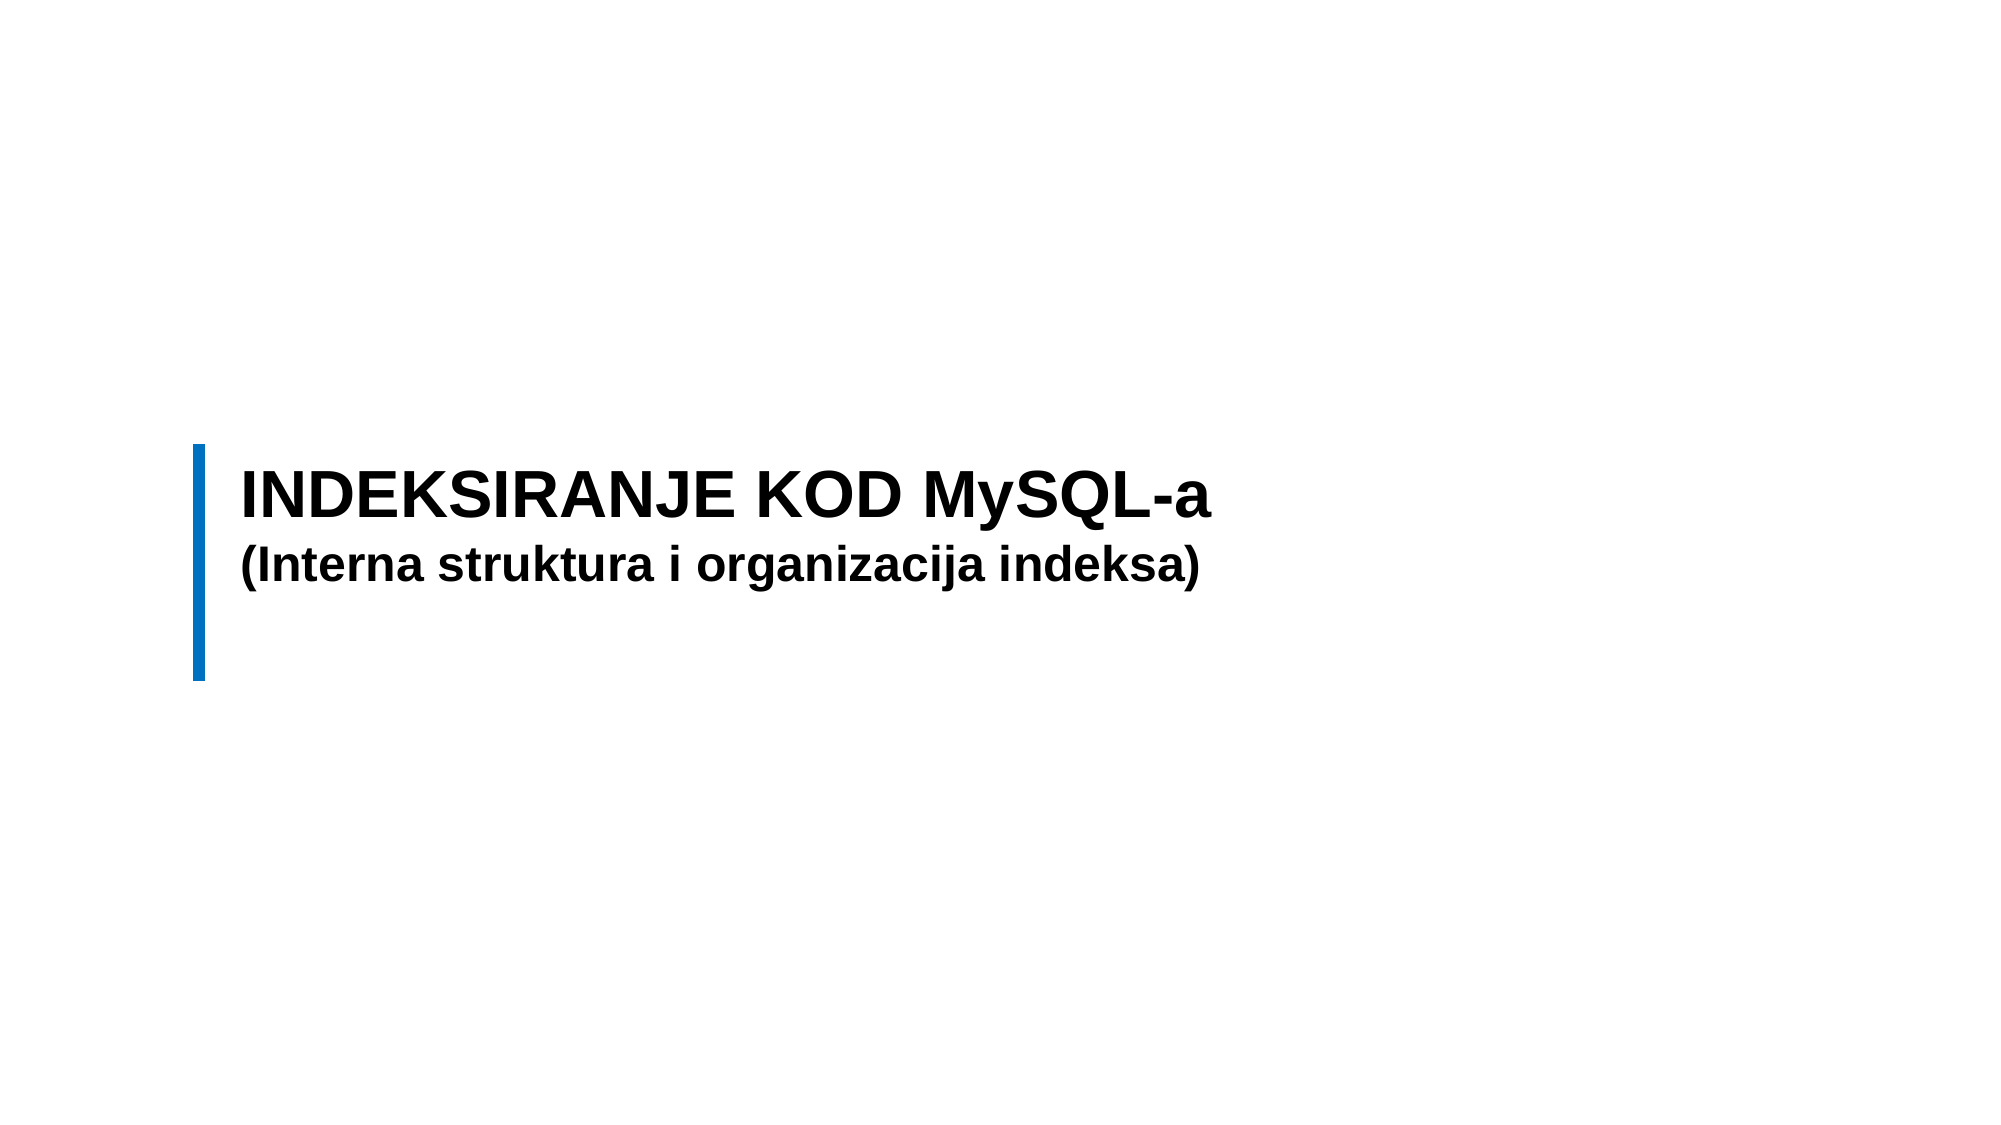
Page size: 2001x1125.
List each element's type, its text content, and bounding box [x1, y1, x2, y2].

text_box INDEKSIRANJE KOD MySQL-a (Interna struktura i organizacija indeksa) [225, 443, 1581, 599]
